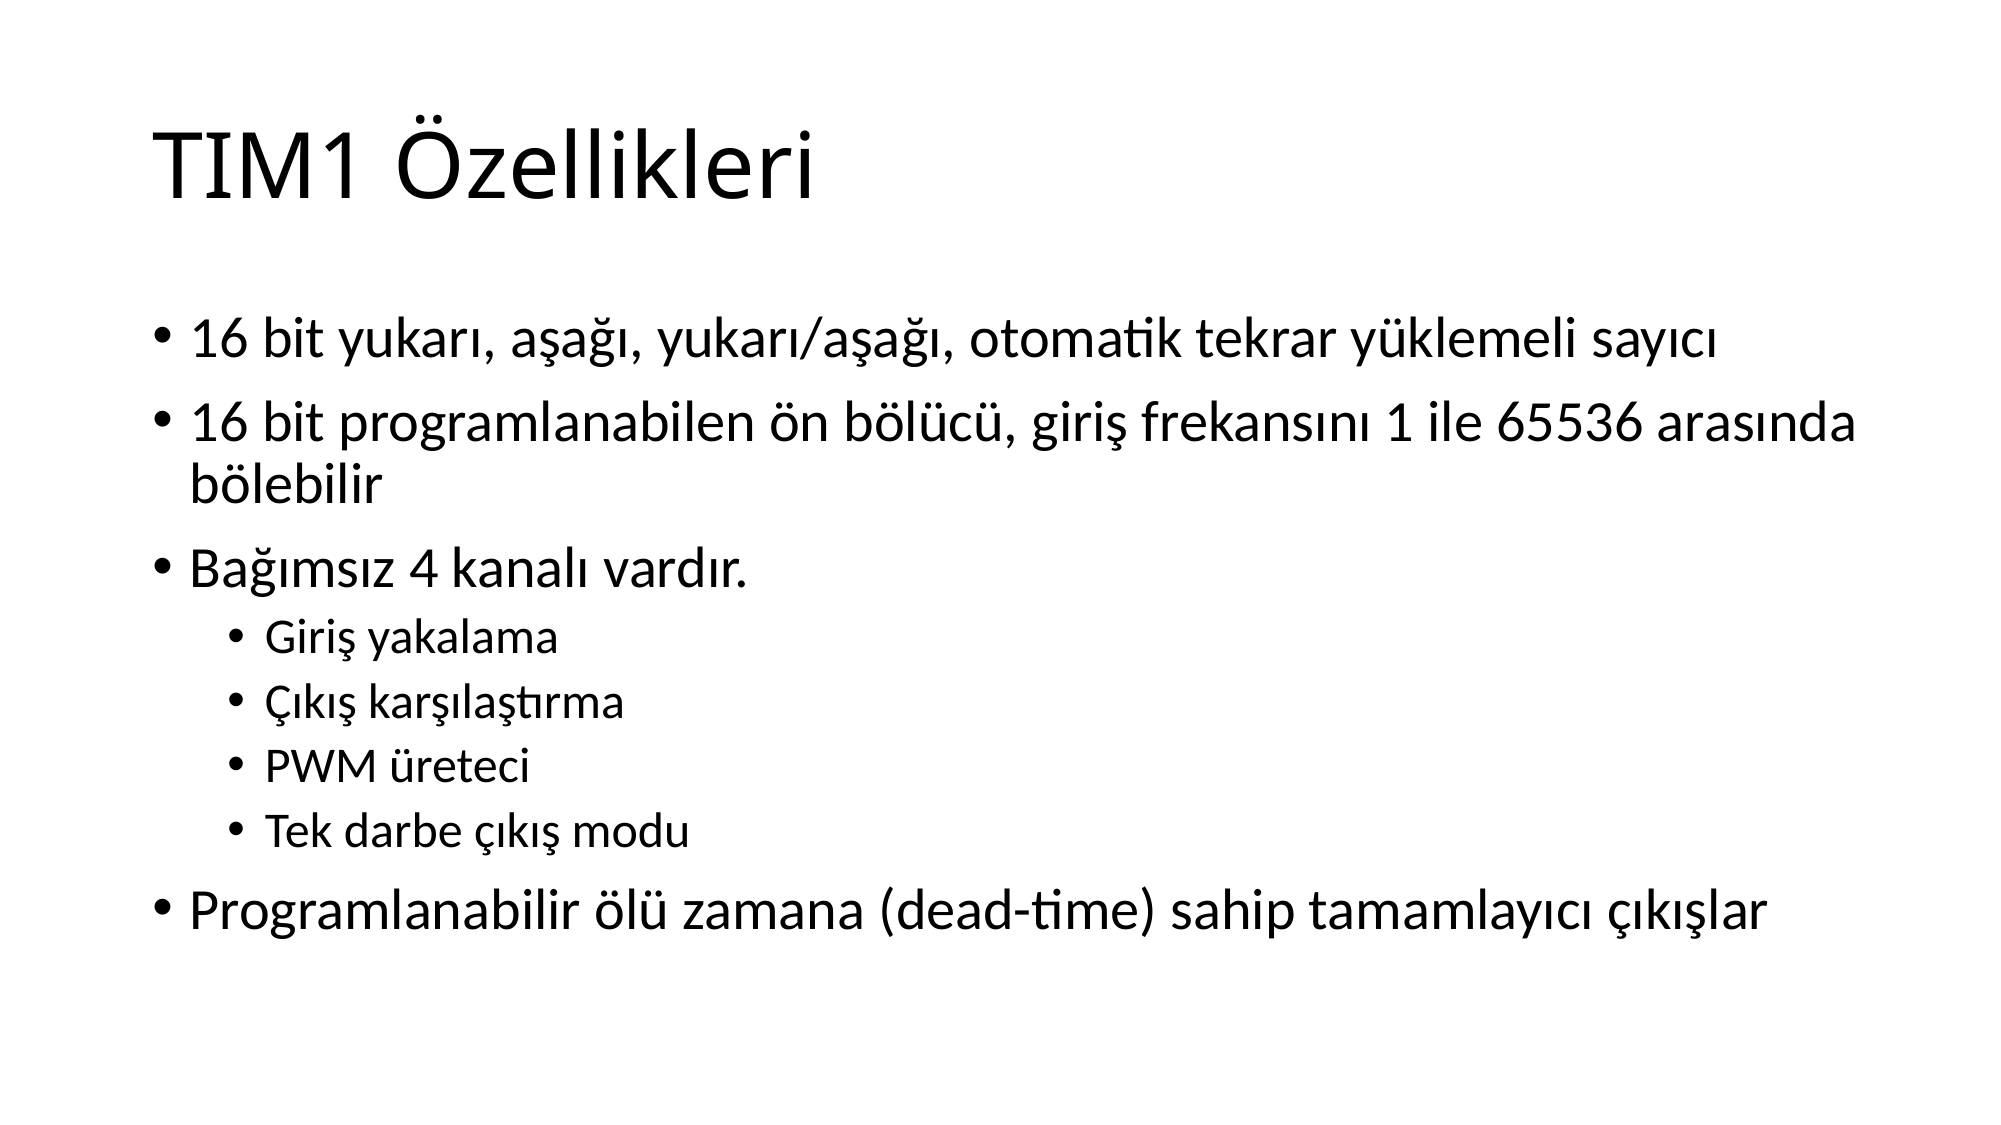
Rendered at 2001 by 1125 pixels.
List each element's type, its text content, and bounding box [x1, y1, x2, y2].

title TIM1 Özellikleri [137, 59, 1863, 278]
list 16 bit yukarı, aşağı, yukarı/aşağı, otomatik tekrar yüklemeli sayıcı 16 bit programlanabilen ön bölücü, giriş frekansını 1 ile 65536 arasında bölebilir Bağımsız 4 kanalı vardır. Giriş yakalama Çıkış karşılaştırma PWM üreteci Tek darbe çıkış modu Programlanabilir ölü zamana (dead-time) sahip tamamlayıcı çıkışlar [137, 299, 1939, 1014]
